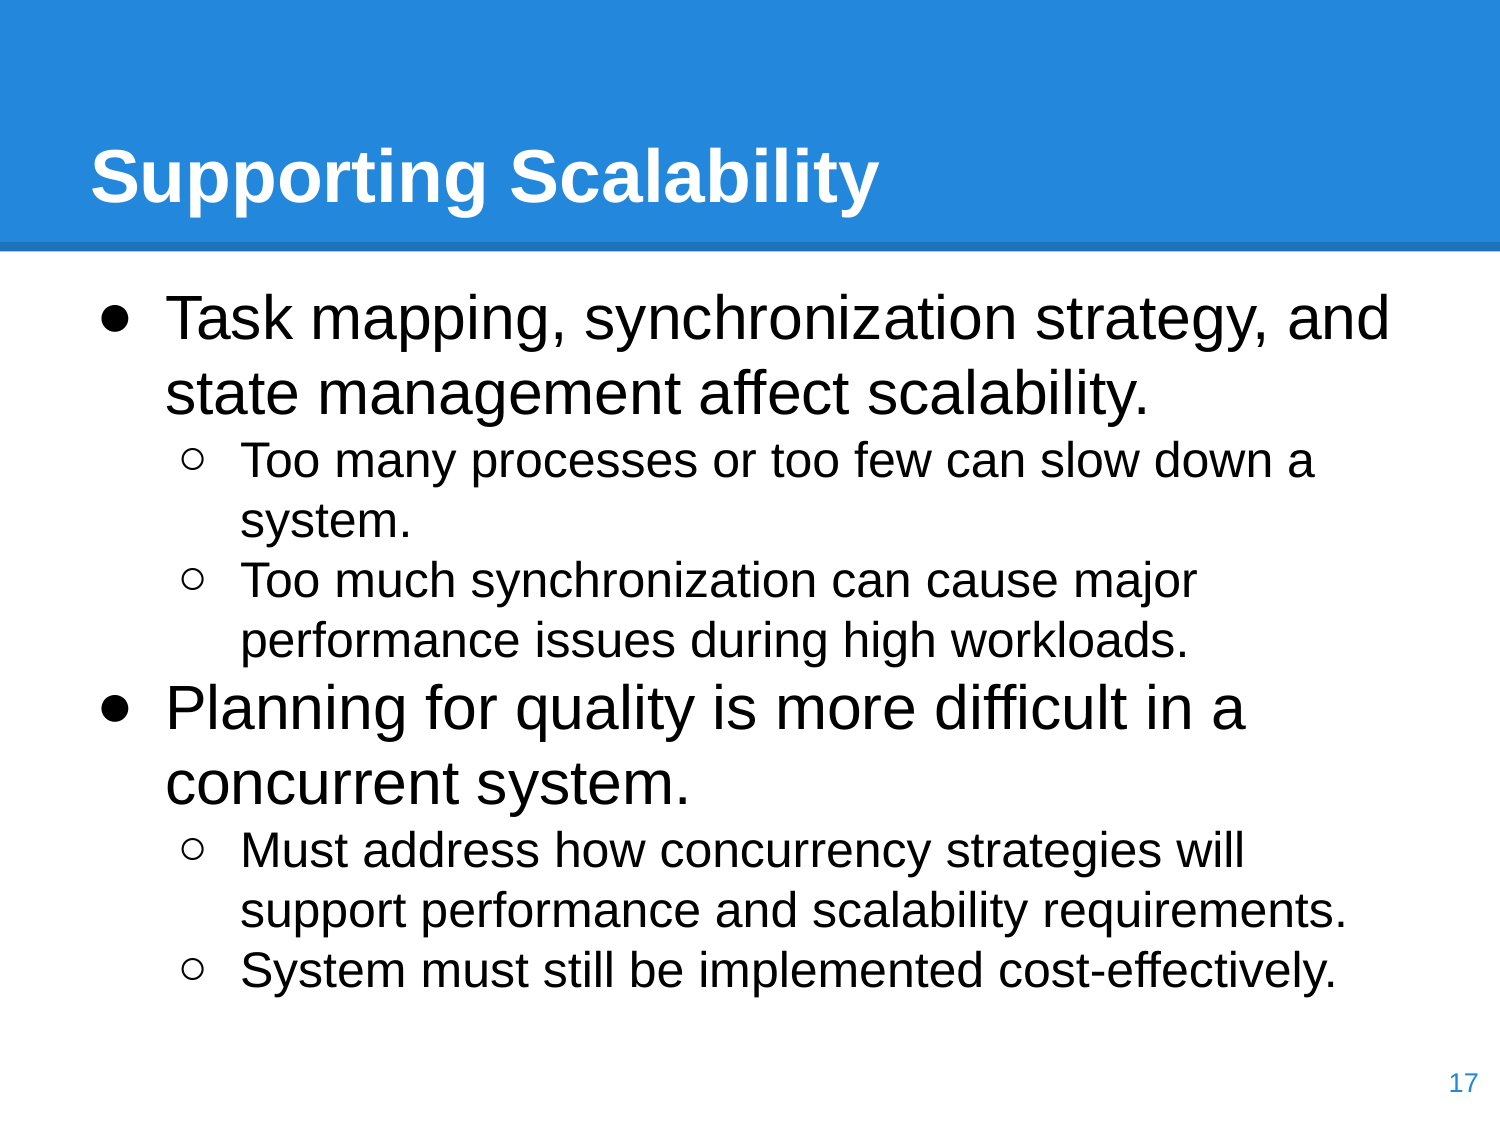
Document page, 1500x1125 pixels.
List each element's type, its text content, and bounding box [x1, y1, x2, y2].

list Task mapping, synchronization strategy, and state management affect scalability. Too many processes or too few can slow down a system. Too much synchronization can cause major performance issues during high workloads. Planning for quality is more difficult in a concurrent system. Must address how concurrency strategies will support performance and scalability requirements. System must still be implemented cost-effectively. [75, 262, 1425, 1078]
title Supporting Scalability [75, 45, 1425, 233]
slide_number ‹#› [1403, 1038, 1494, 1125]
